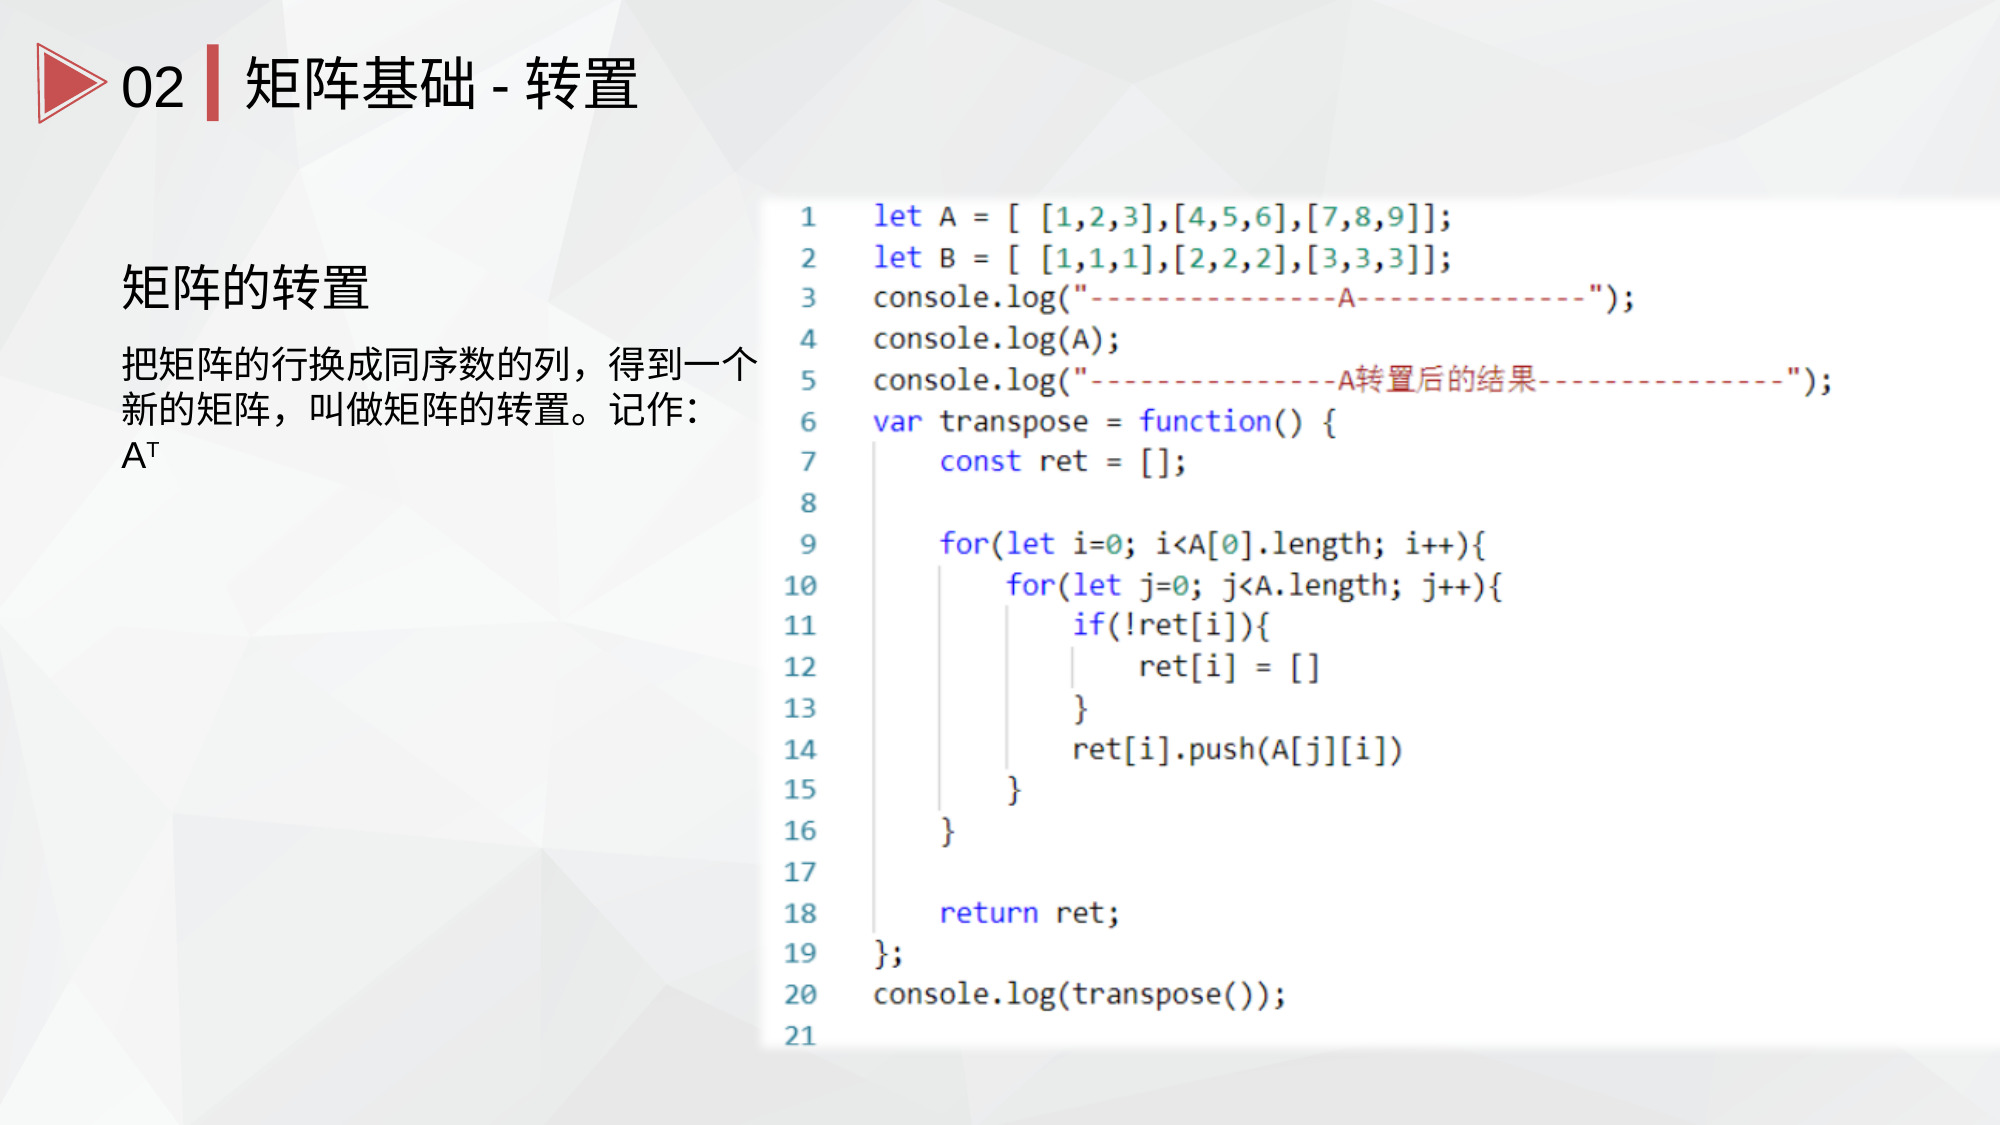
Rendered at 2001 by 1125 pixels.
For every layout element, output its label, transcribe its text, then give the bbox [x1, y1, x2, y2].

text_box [28, 42, 109, 121]
text_box 矩阵的转置 把矩阵的行换成同序数的列，得到一个新的矩阵，叫做矩阵的转置。记作：AT [106, 249, 747, 484]
text_box 02 [107, 41, 219, 127]
text_box 矩阵基础-转置 [229, 39, 1073, 125]
picture [0, 0, 2000, 1125]
